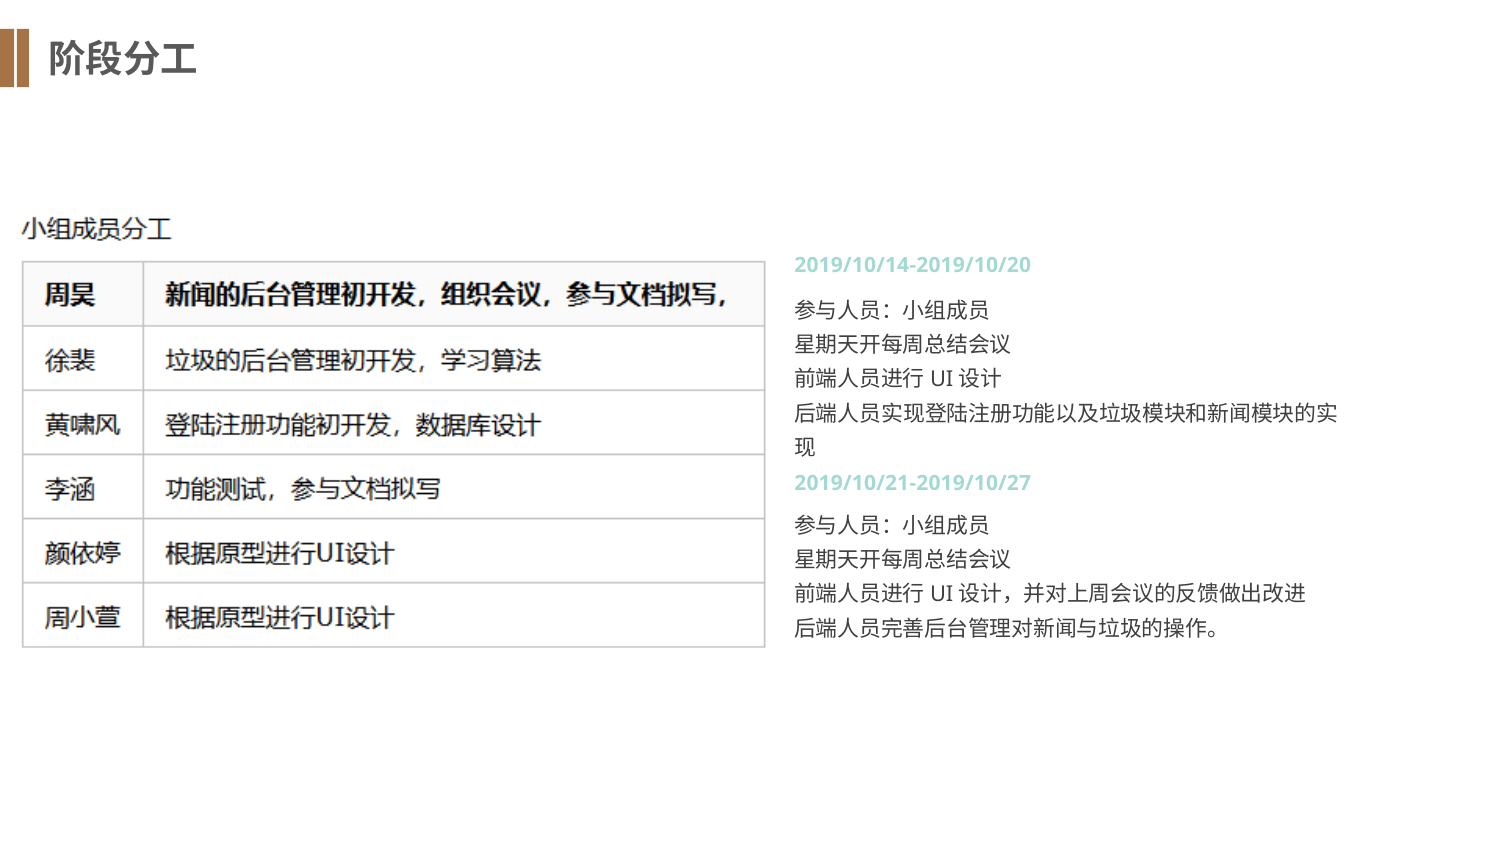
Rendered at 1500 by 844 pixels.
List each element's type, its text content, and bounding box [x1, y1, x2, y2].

text_box [16, 28, 30, 88]
text_box 2019/10/21-2019/10/27 [779, 465, 1354, 496]
picture [16, 208, 772, 659]
text_box 参与人员：小组成员 星期天开每周总结会议 前端人员进行UI设计，并对上周会议的反馈做出改进 后端人员完善后台管理对新闻与垃圾的操作。 [779, 496, 1354, 648]
text_box 参与人员：小组成员 星期天开每周总结会议 前端人员进行UI设计 后端人员实现登陆注册功能以及垃圾模块和新闻模块的实现 [779, 281, 1354, 465]
text_box 阶段分工 [33, 28, 405, 88]
text_box 2019/10/14-2019/10/20 [779, 246, 1354, 281]
text_box [0, 28, 15, 88]
